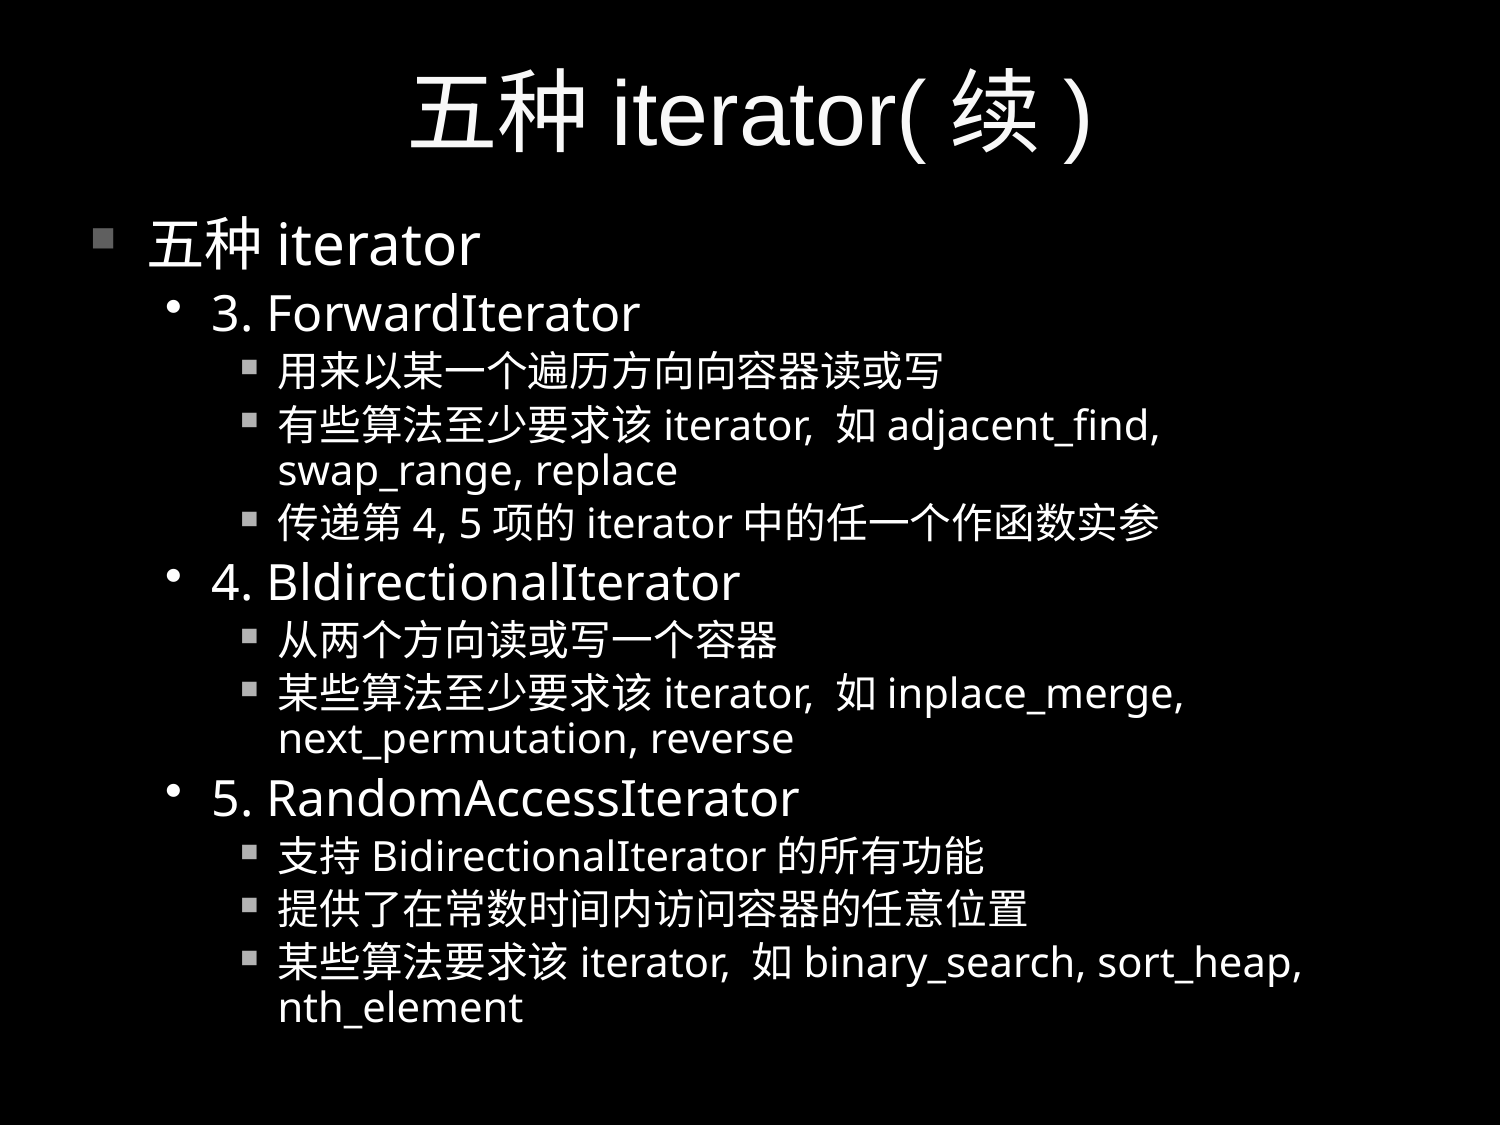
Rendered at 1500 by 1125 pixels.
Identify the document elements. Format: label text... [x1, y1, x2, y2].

title 五种iterator(续) [74, 45, 1426, 173]
list 五种iterator 3. ForwardIterator 用来以某一个遍历方向向容器读或写 有些算法至少要求该iterator, 如adjacent_find, swap_range, replace 传递第4, 5项的iterator中的任一个作函数实参 4. BldirectionalIterator 从两个方向读或写一个容器 某些算法至少要求该iterator, 如inplace_merge, next_permutation, reverse 5. RandomAccessIterator 支持BidirectionalIterator的所有功能 提供了在常数时间内访问容器的任意位置 某些算法要求该iterator, 如binary_search, sort_heap, nth_element [74, 207, 1426, 1071]
